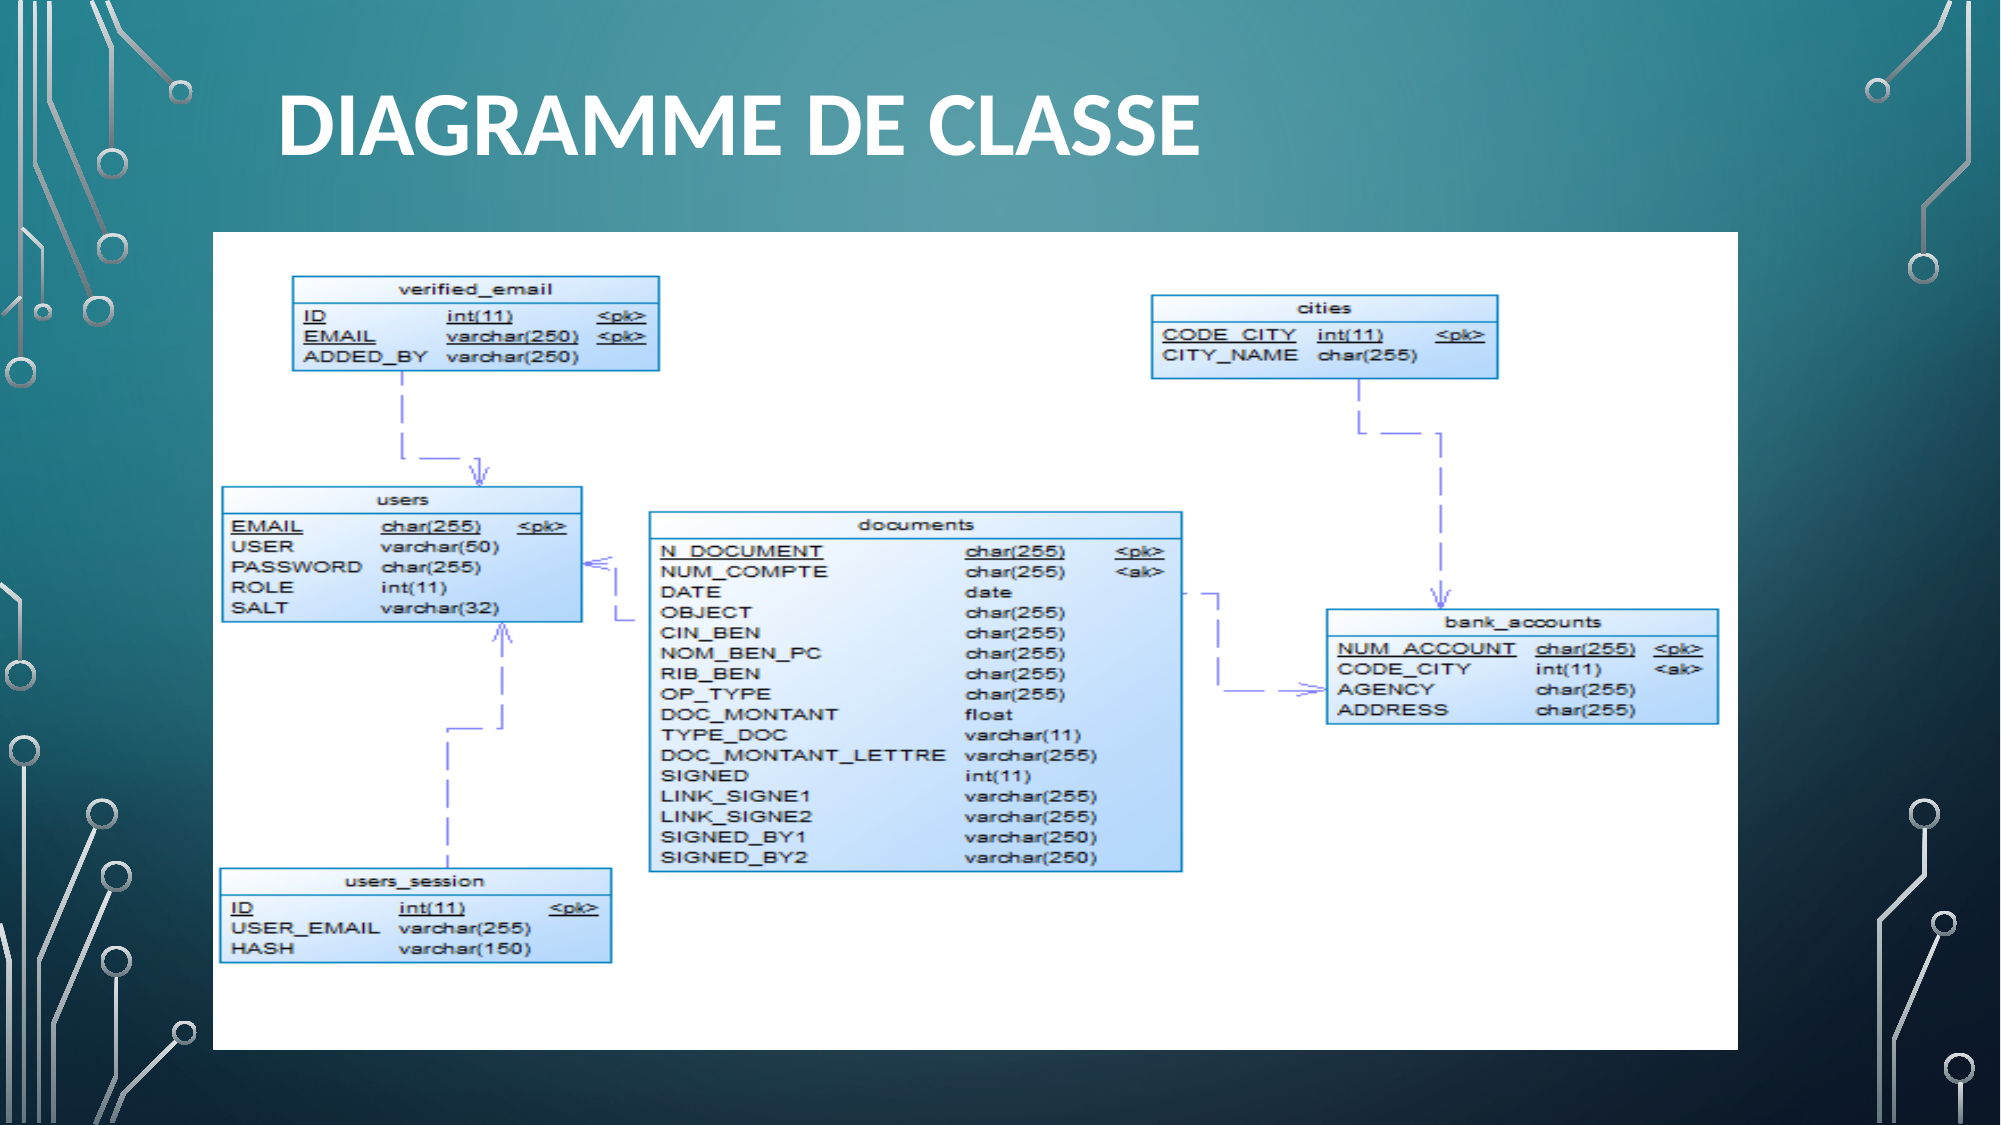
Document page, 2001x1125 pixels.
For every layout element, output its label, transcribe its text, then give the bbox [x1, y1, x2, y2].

title Diagramme de classe [262, 59, 1888, 302]
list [212, 231, 1738, 1051]
